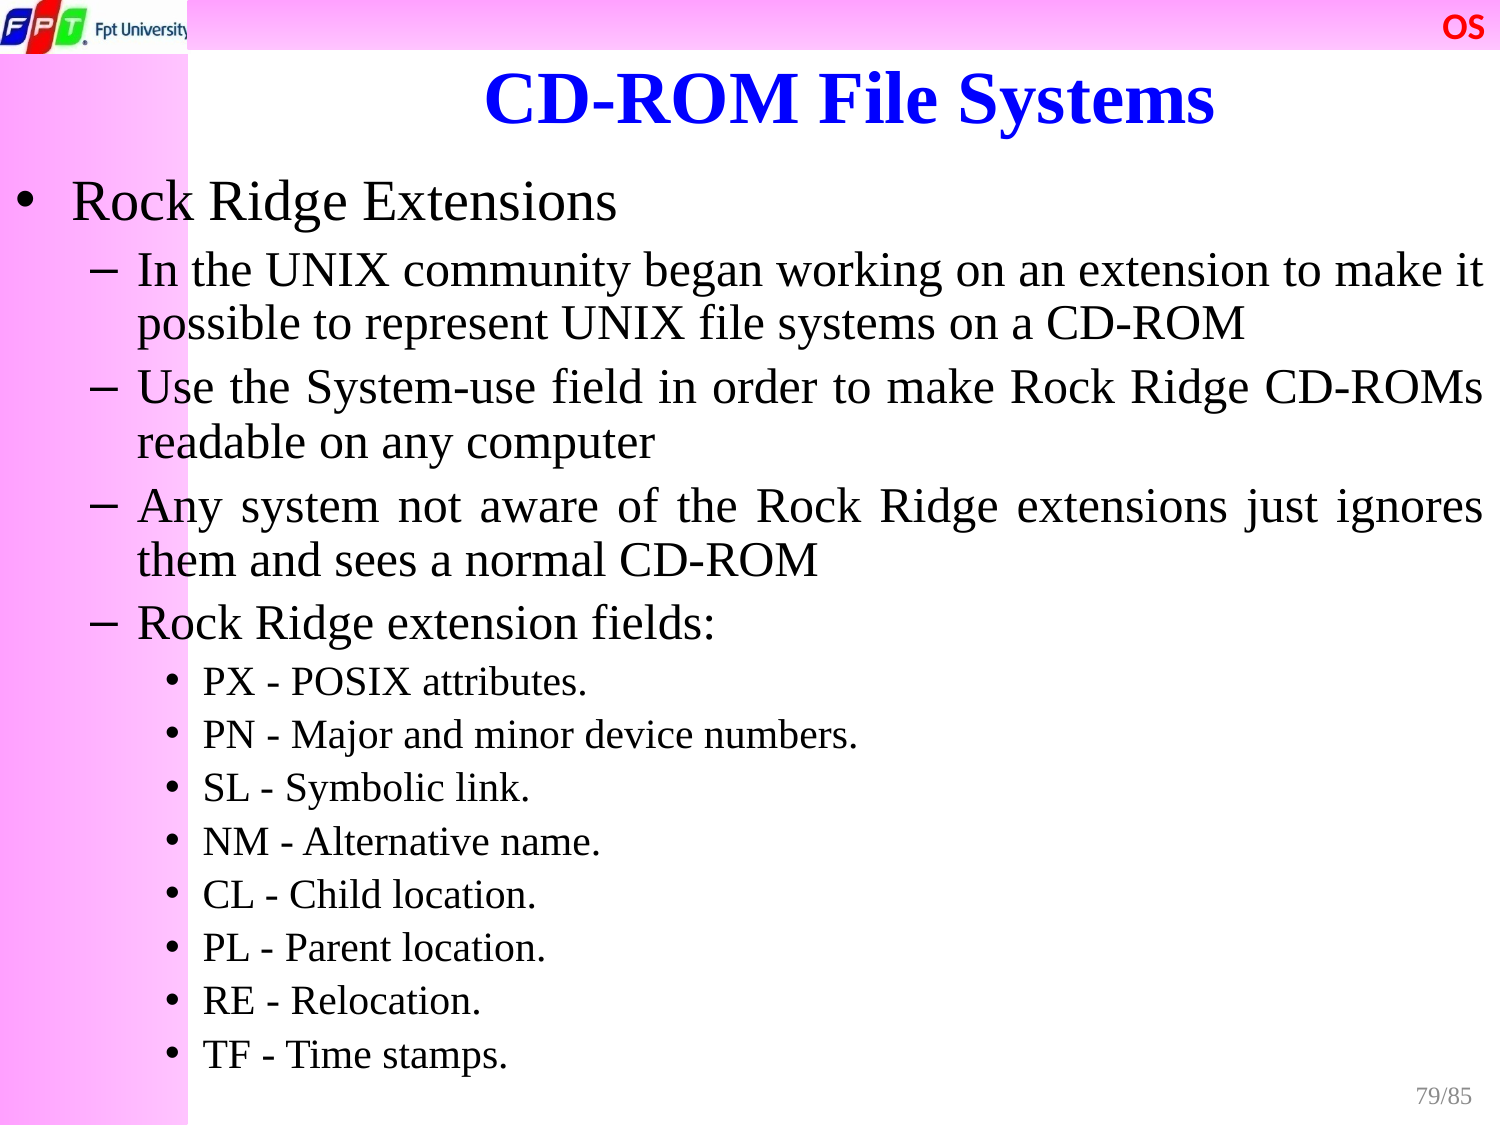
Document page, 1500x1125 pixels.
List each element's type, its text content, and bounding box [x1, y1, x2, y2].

title CD-ROM File Systems [200, 0, 1500, 162]
slide_number 79/85 [1137, 1074, 1488, 1116]
picture [0, 0, 191, 54]
list Rock Ridge Extensions In the UNIX community began working on an extension to make it possible to represent UNIX file systems on a CD-ROM Use the System-use field in order to make Rock Ridge CD-ROMs readable on any computer Any system not aware of the Rock Ridge extensions just ignores them and sees a normal CD-ROM Rock Ridge extension fields: PX - POSIX attributes. PN - Major and minor device numbers. SL - Symbolic link. NM - Alternative name. CL - Child location. PL - Parent location. RE - Relocation. TF - Time stamps. [0, 162, 1500, 1125]
